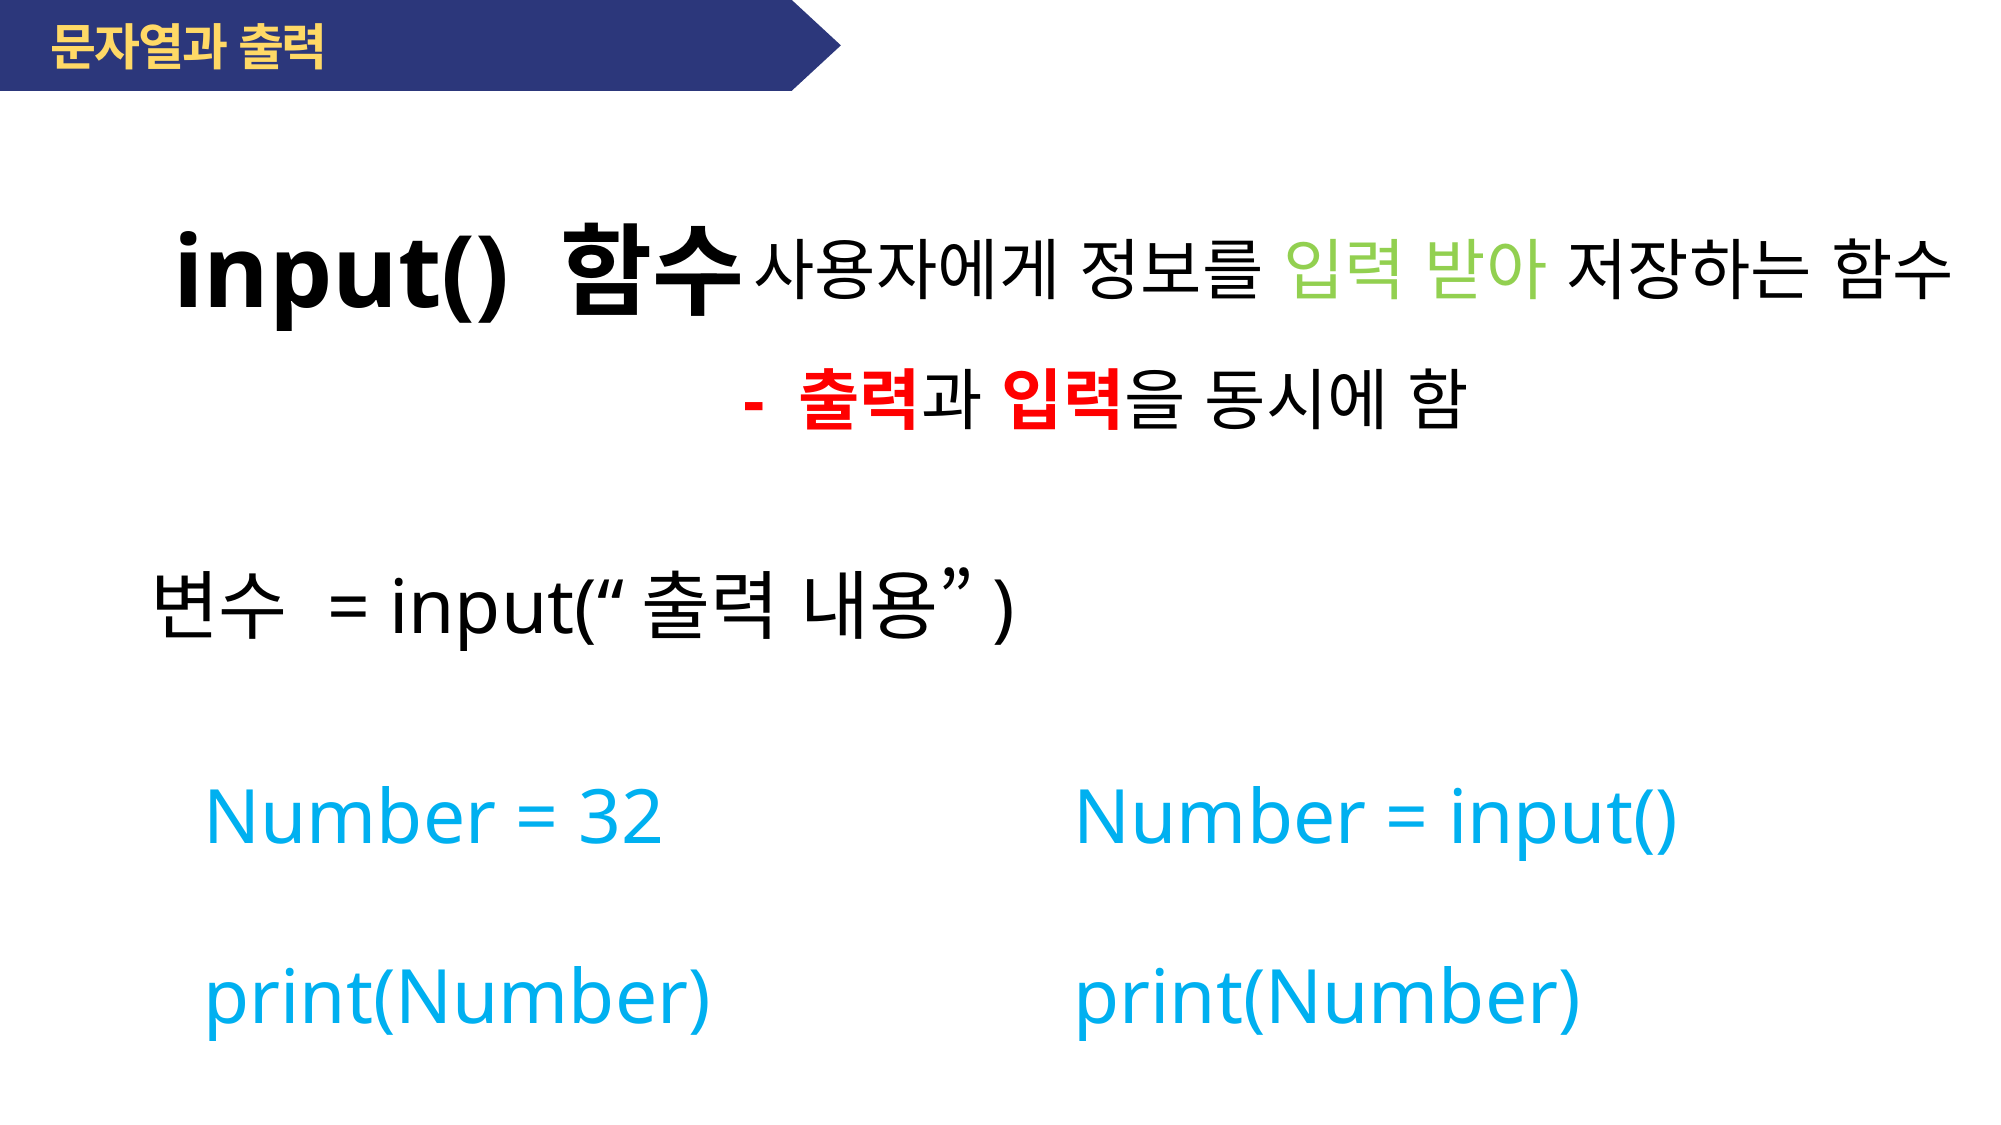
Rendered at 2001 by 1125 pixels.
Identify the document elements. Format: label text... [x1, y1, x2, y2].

text_box 변수 = input(“출력 내용”) [135, 550, 1030, 656]
text_box input() 함수 [158, 200, 760, 336]
text_box - 사용자에게 정보를 입력 받아 저장하는 함수 [684, 220, 1970, 316]
text_box Number = input() print(Number) [1058, 761, 1694, 1047]
text_box - 출력과 입력을 동시에 함 [729, 350, 1485, 446]
text_box Number = 32 print(Number) [188, 761, 726, 1047]
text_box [0, 0, 1097, 91]
